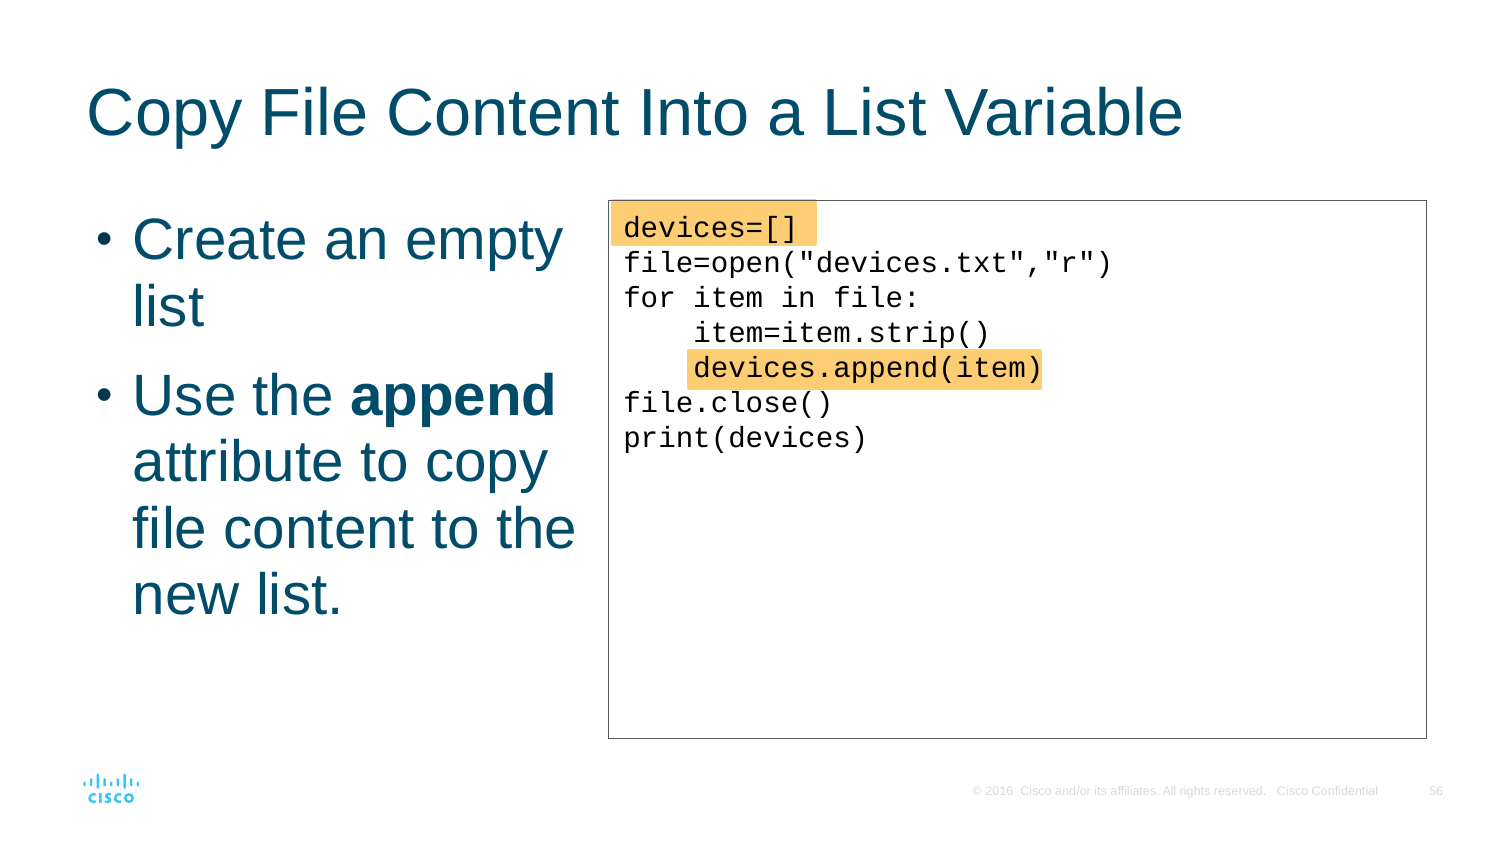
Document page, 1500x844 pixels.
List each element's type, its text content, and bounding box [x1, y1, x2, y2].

text_box devices=[] file=open("devices.txt","r") for item in file: item=item.strip() devices.append(item) file.close() print(devices) [613, 200, 1427, 739]
list Create an empty list Use the append attribute to copy file content to the new list. [71, 199, 613, 741]
title Copy File Content Into a List Variable [71, 55, 1441, 176]
